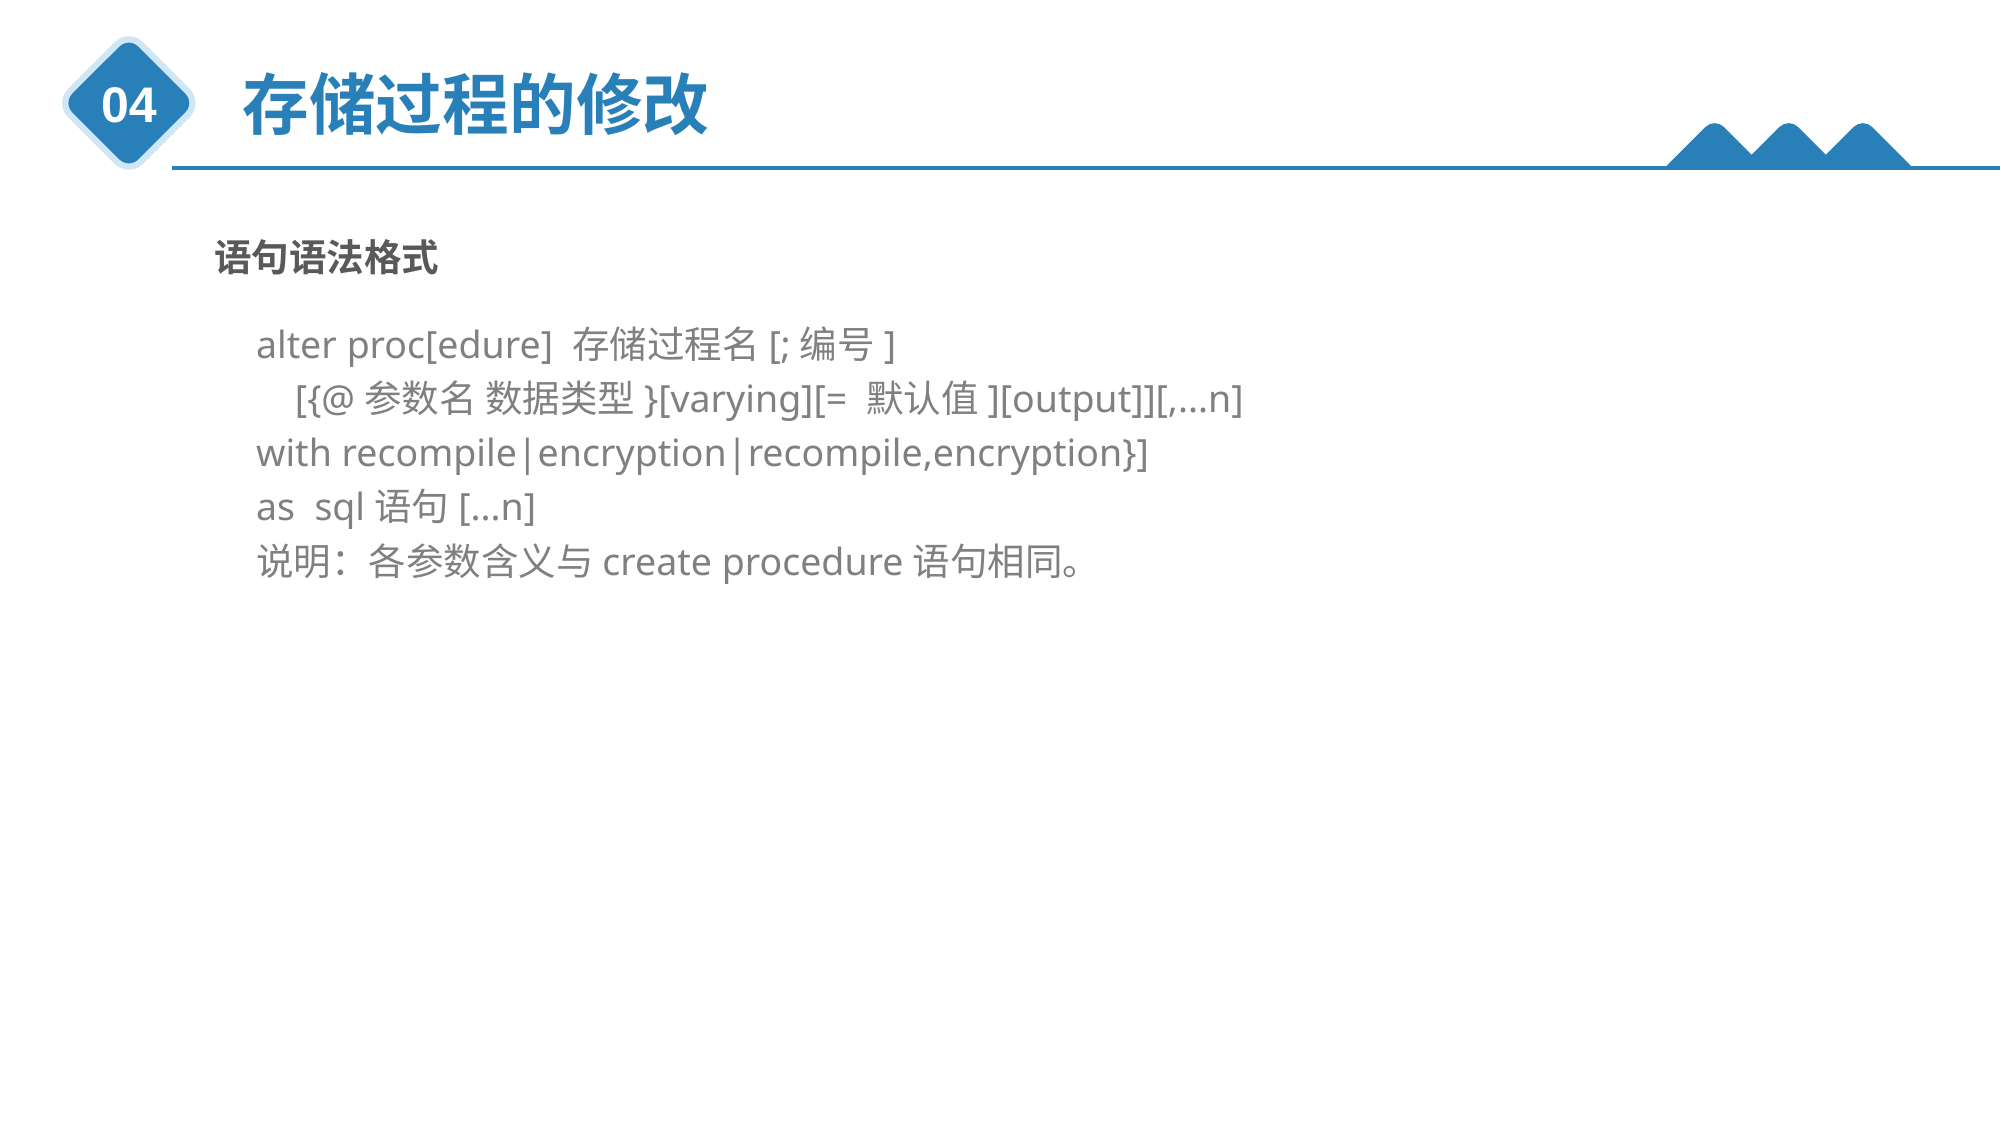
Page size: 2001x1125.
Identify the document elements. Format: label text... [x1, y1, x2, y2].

text_box [1738, 122, 1826, 167]
text_box [172, 74, 194, 132]
text_box 存储过程的修改 [227, 55, 725, 151]
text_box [199, 218, 1813, 593]
text_box 04 [86, 65, 172, 141]
text_box [94, 141, 163, 168]
text_box [1813, 122, 1913, 167]
text_box [94, 38, 163, 65]
text_box [1664, 122, 1752, 167]
text_box [64, 73, 86, 133]
